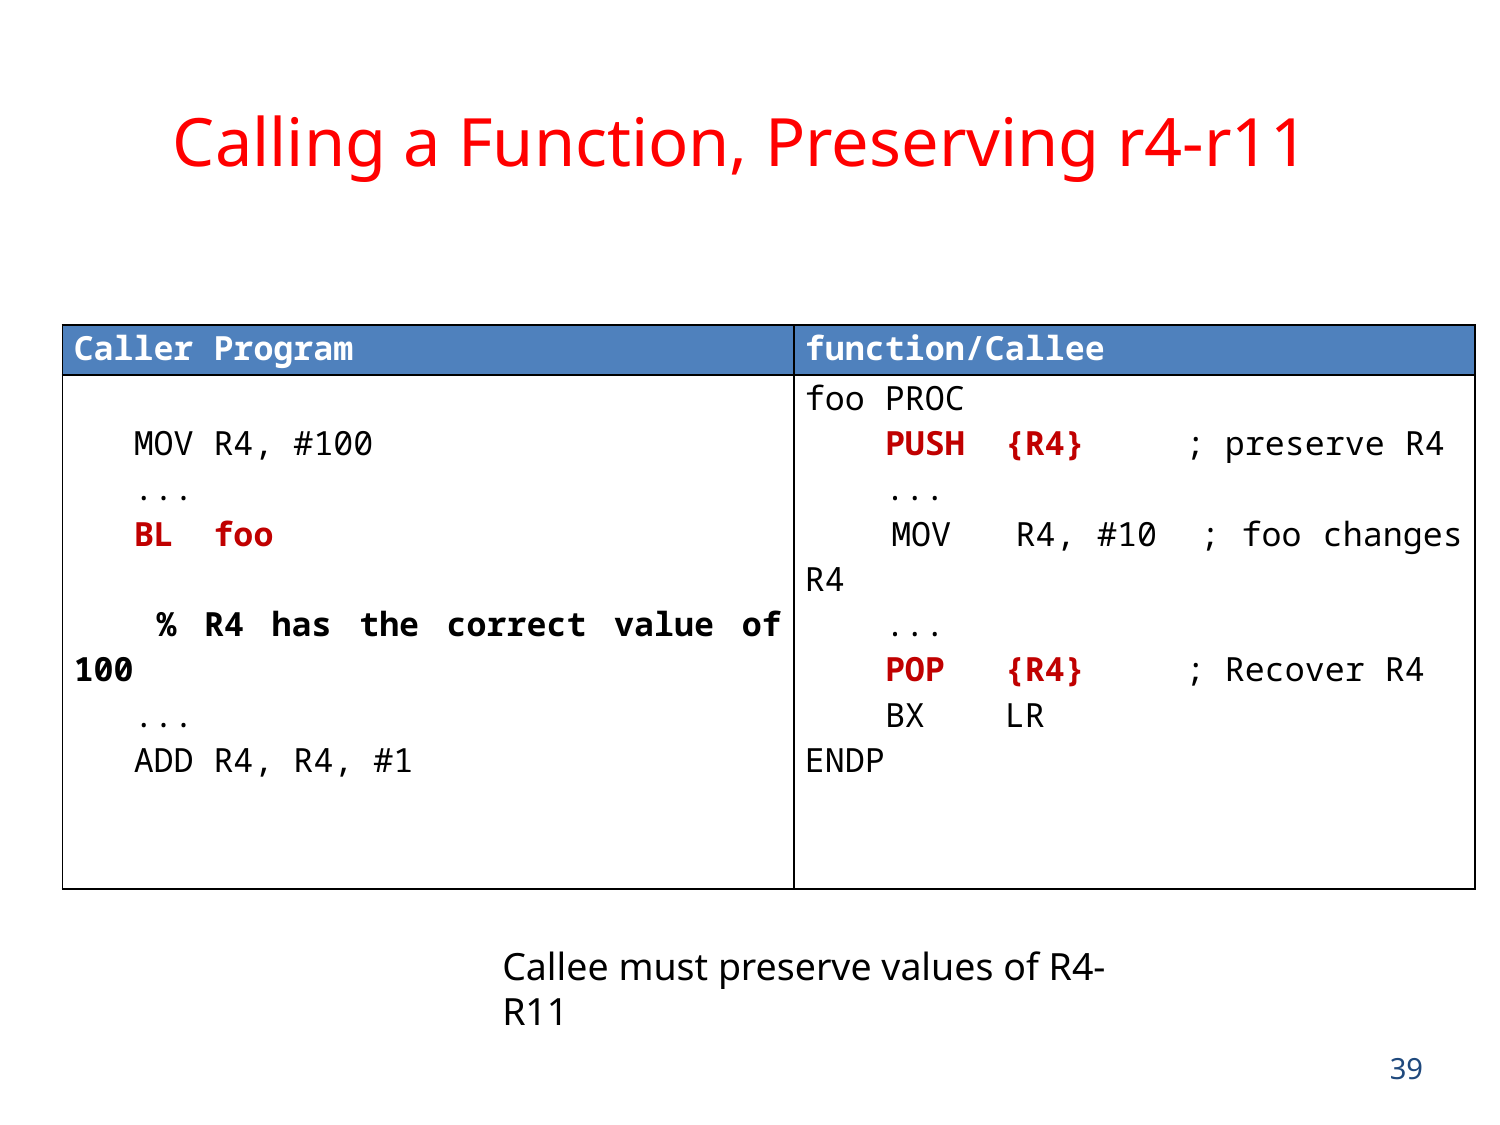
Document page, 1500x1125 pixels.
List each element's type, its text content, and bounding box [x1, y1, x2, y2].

table_cell foo PROC PUSH {R4} ; preserve R4 ... MOV R4, #10 ; foo changes R4 ... POP {R4} ; Recover R4 BX LR ENDP [795, 376, 1474, 888]
slide_number 39 [1374, 1042, 1500, 1103]
text_box Callee must preserve values of R4-R11 [487, 935, 1138, 1041]
title Calling a Function, Preserving r4-r11 [75, 24, 1425, 188]
table_header function/Callee [795, 326, 1474, 374]
table_cell MOV R4, #100 ... BL foo % R4 has the correct value of 100 ... ADD R4, R4, #1 [63, 376, 793, 888]
table_header Caller Program [63, 326, 793, 374]
